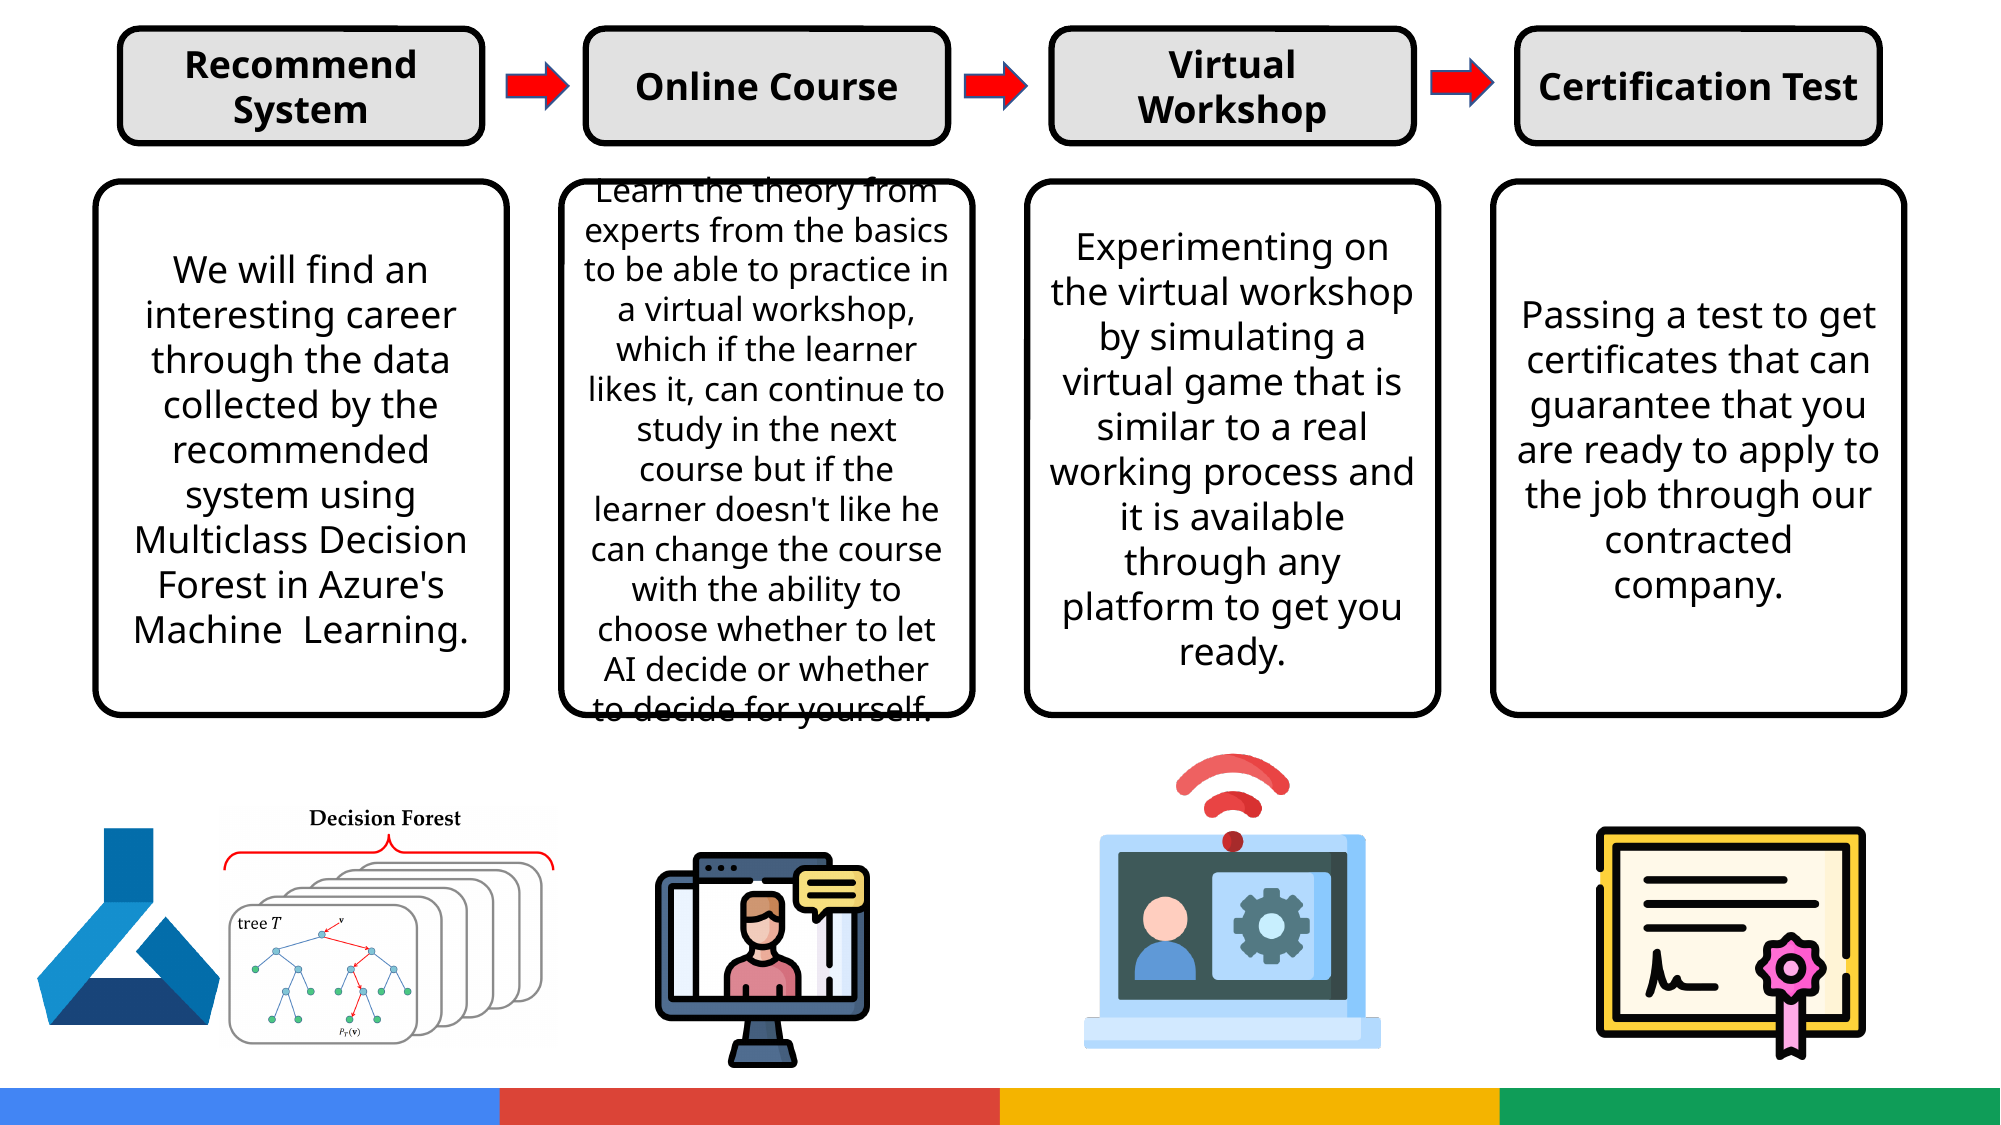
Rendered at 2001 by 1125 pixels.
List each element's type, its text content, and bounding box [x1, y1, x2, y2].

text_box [119, 28, 1880, 144]
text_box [0, 1088, 2000, 1125]
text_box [37, 806, 558, 1048]
text_box We will find an interesting career through the data collected by the recommended system using Multiclass Decision Forest in Azure's Machine ​ Learning. [94, 180, 508, 717]
picture [1596, 808, 1866, 1078]
text_box Learn the theory from experts from the basics to be able to practice in a virtual workshop, which if the learner likes it, can continue to study in the next course but if the learner doesn't like he can change the course with the ability to choose whether to let AI decide or whether to decide for yourself. [560, 180, 974, 717]
picture [1084, 753, 1381, 1049]
text_box Experimenting on the virtual workshop by simulating a virtual game that is similar to a real working process and it is available through any platform to get you ready. [1026, 180, 1440, 717]
text_box Passing a test to get certificates that can guarantee that you are ready to apply to the job through our contracted company. [1492, 180, 1906, 717]
picture [655, 852, 870, 1068]
